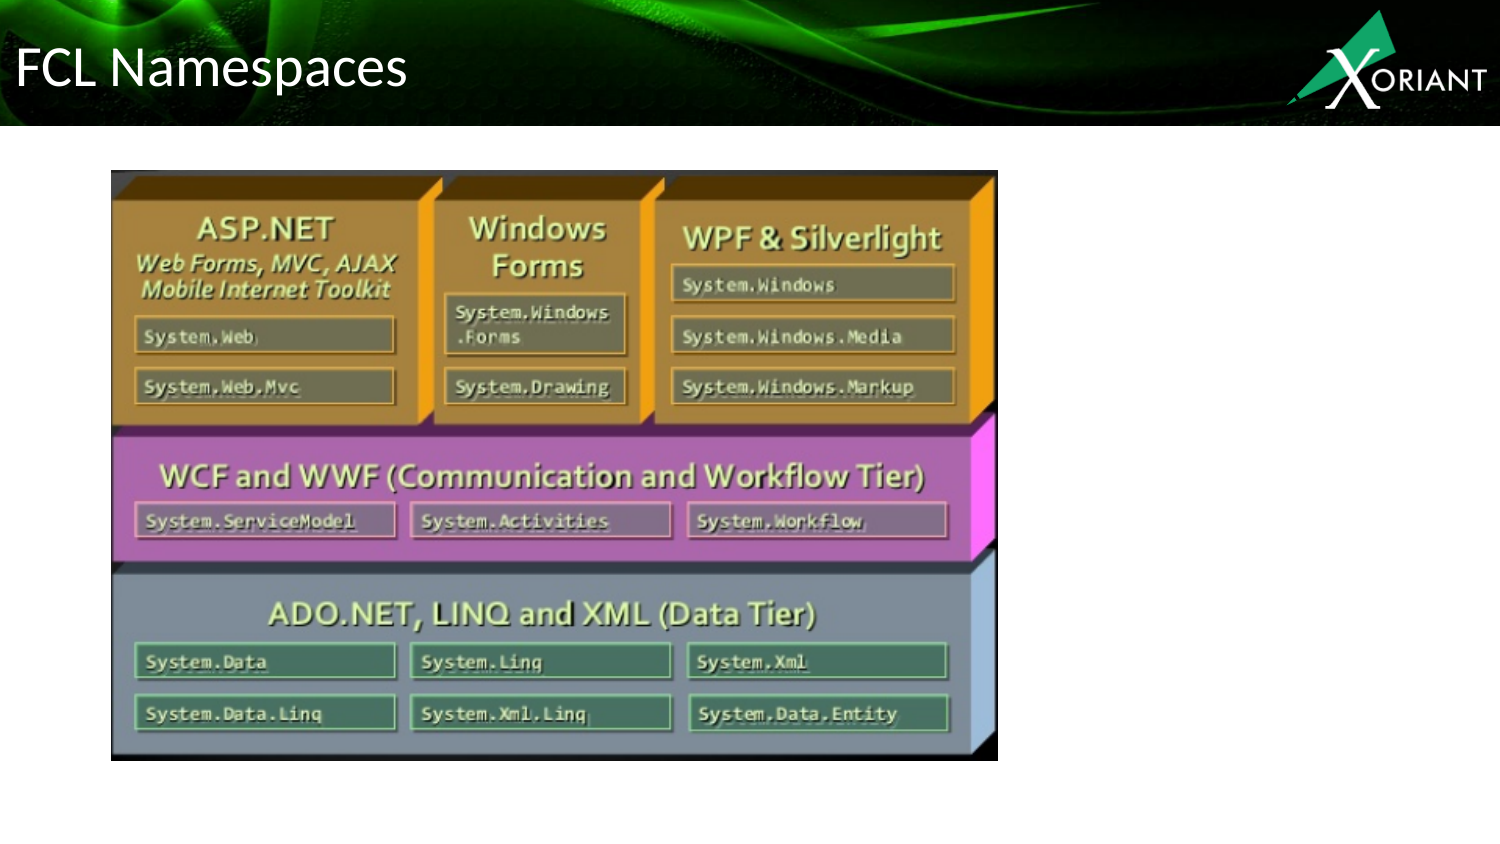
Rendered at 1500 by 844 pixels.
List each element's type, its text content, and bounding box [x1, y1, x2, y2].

picture [1270, 0, 1500, 126]
picture [111, 170, 998, 762]
title FCL Namespaces [0, 0, 1270, 126]
